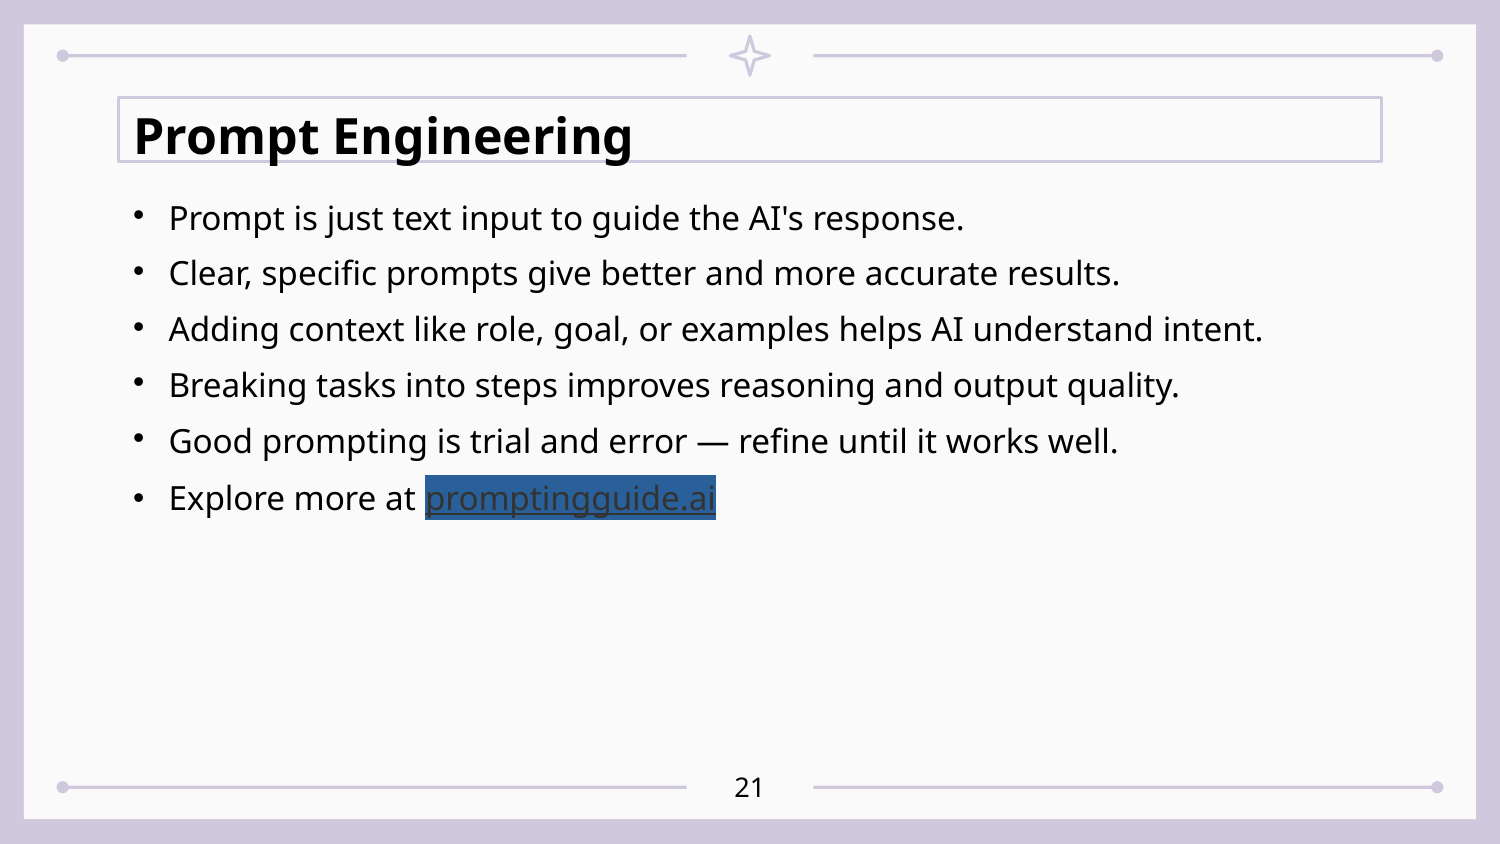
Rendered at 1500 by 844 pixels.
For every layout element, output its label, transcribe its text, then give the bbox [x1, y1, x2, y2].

subtitle Prompt is just text input to guide the AI's response. Clear, specific prompts give better and more accurate results. Adding context like role, goal, or examples helps AI understand intent. Breaking tasks into steps improves reasoning and output quality. Good prompting is trial and error — refine until it works well. Explore more at promptingguide.ai [118, 175, 1388, 263]
slide_number <number> [705, 755, 795, 810]
subtitle Prompt Engineering [118, 97, 1382, 162]
